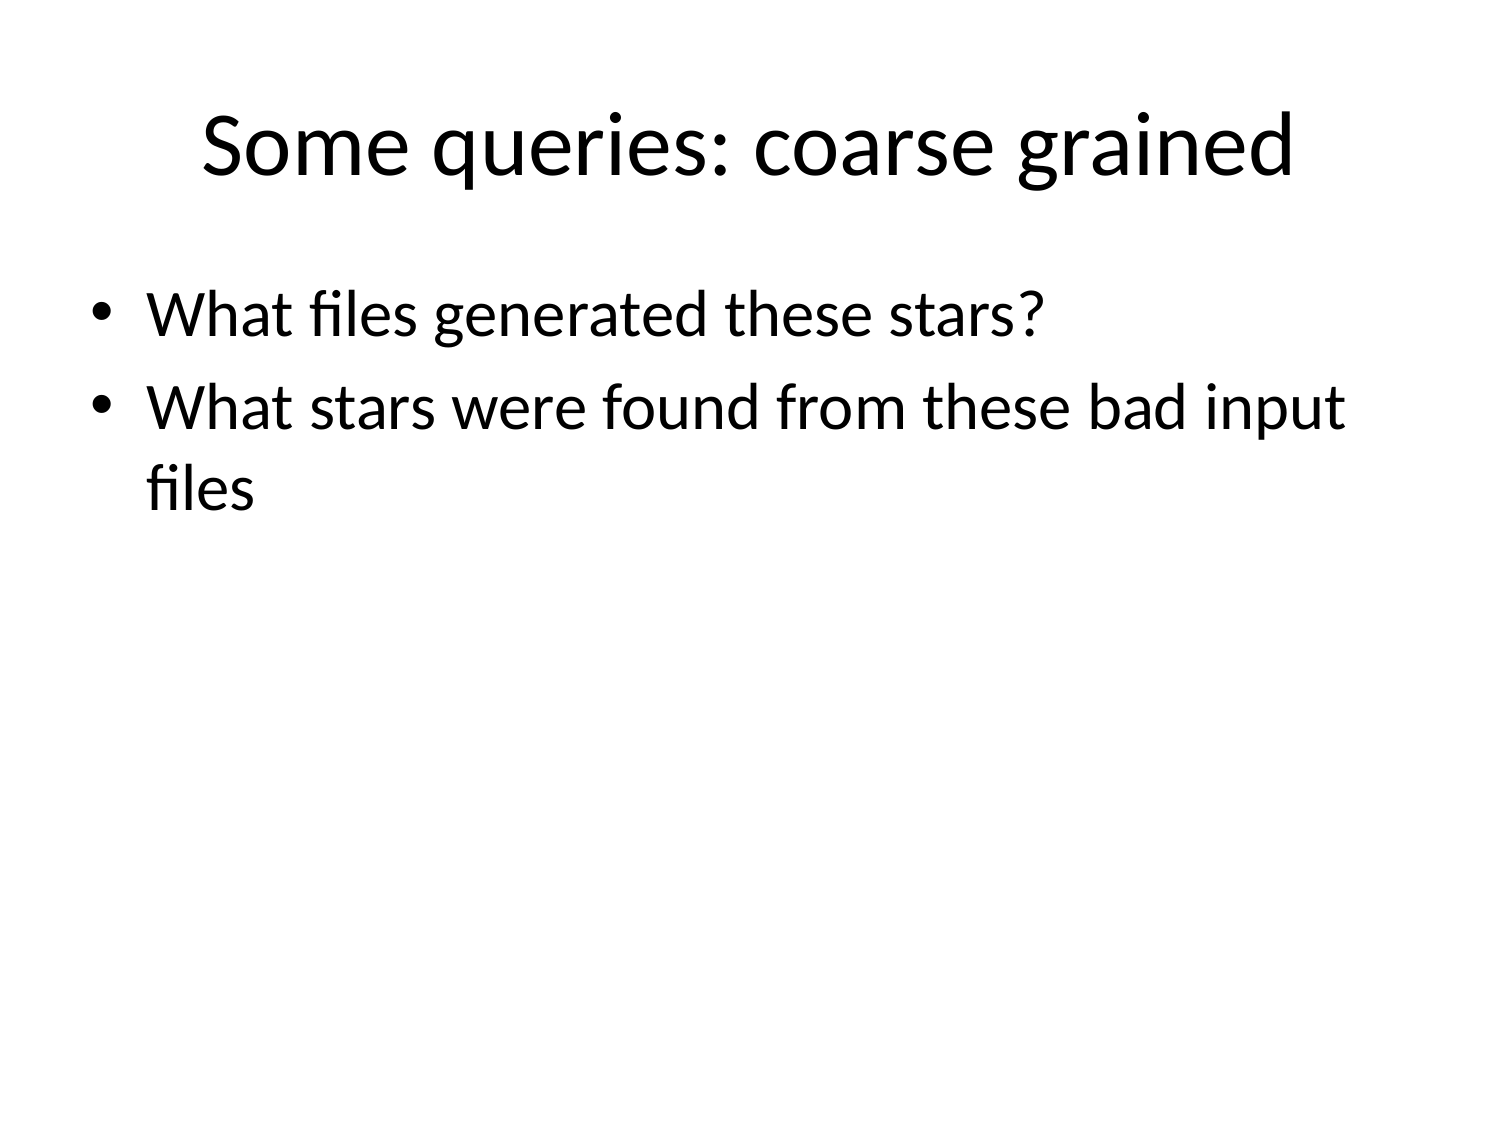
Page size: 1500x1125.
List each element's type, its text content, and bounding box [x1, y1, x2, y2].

list What files generated these stars? What stars were found from these bad input files [75, 262, 1425, 1005]
title Some queries: coarse grained [75, 45, 1425, 233]
